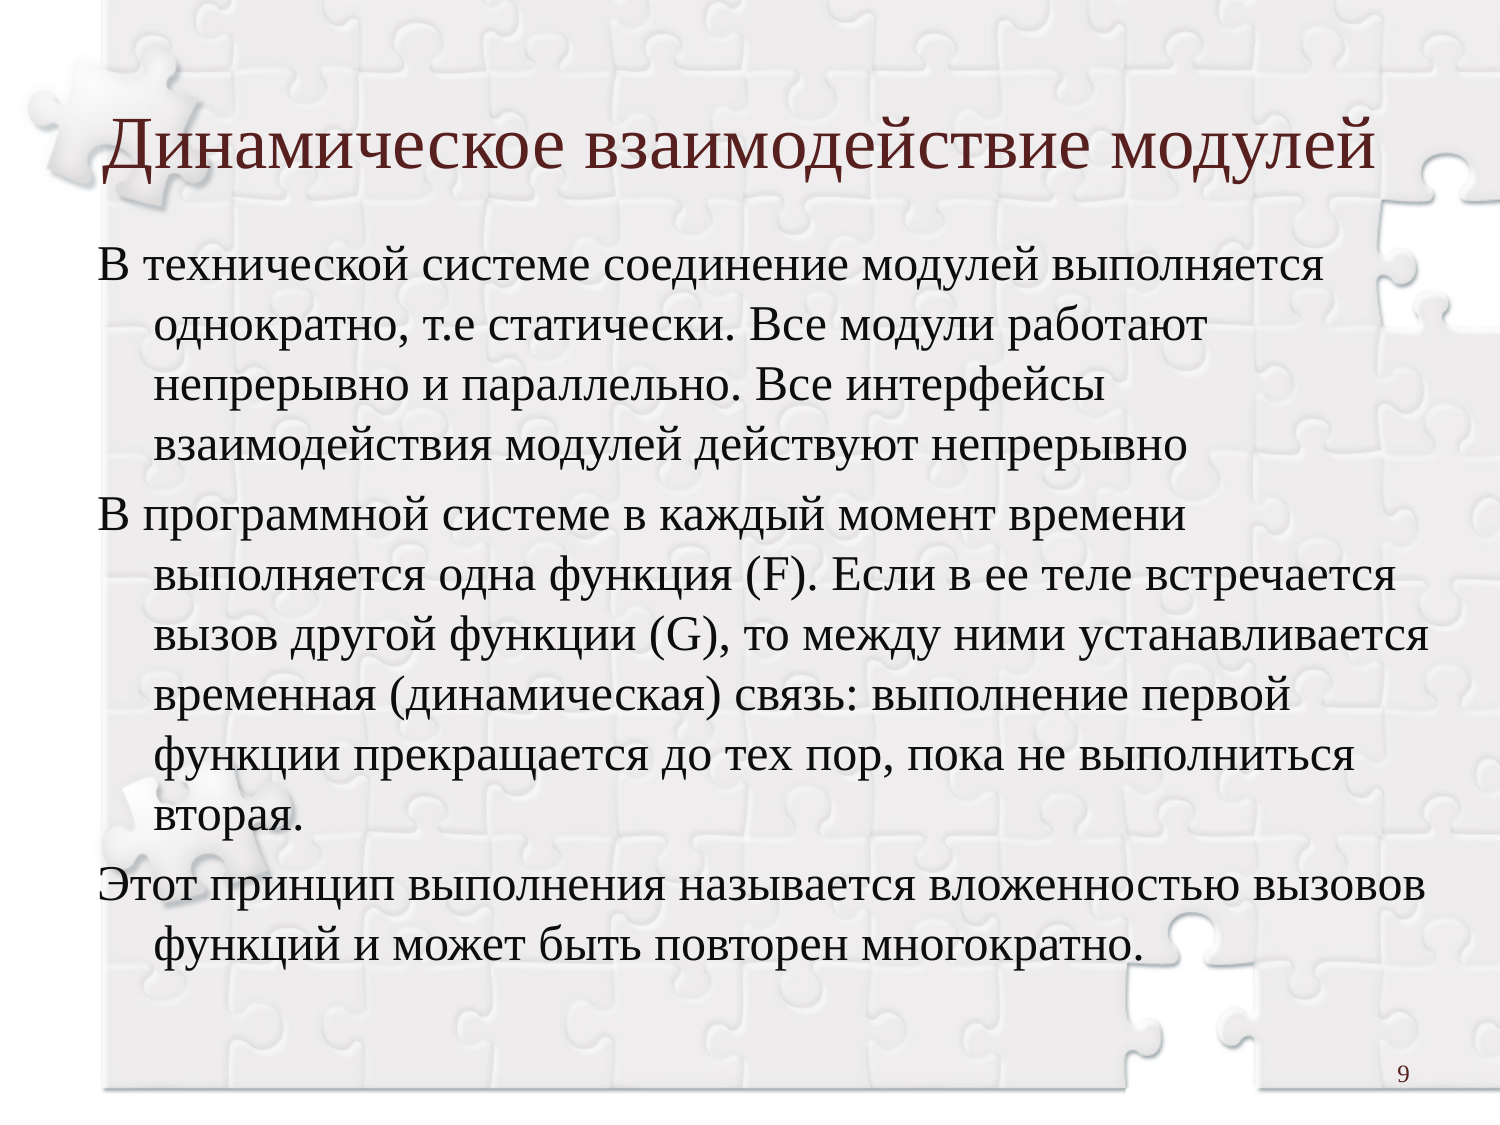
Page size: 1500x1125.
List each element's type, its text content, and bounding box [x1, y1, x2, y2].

slide_number 9 [1074, 1042, 1425, 1103]
title Динамическое взаимодействие модулей [75, 45, 1425, 233]
list В технической системе соединение модулей выполняется однократно, т.е статически. Все модули работают непрерывно и параллельно. Все интерфейсы взаимодействия модулей действуют непрерывно В программной системе в каждый момент времени выполняется одна функция (F). Если в ее теле встречается вызов другой функции (G), то между ними устанавливается временная (динамическая) связь: выполнение первой функции прекращается до тех пор, пока не выполниться вторая. Этот принцип выполнения называется вложенностью вызовов функций и может быть повторен многократно. [82, 222, 1465, 1055]
picture [0, 0, 1500, 1125]
